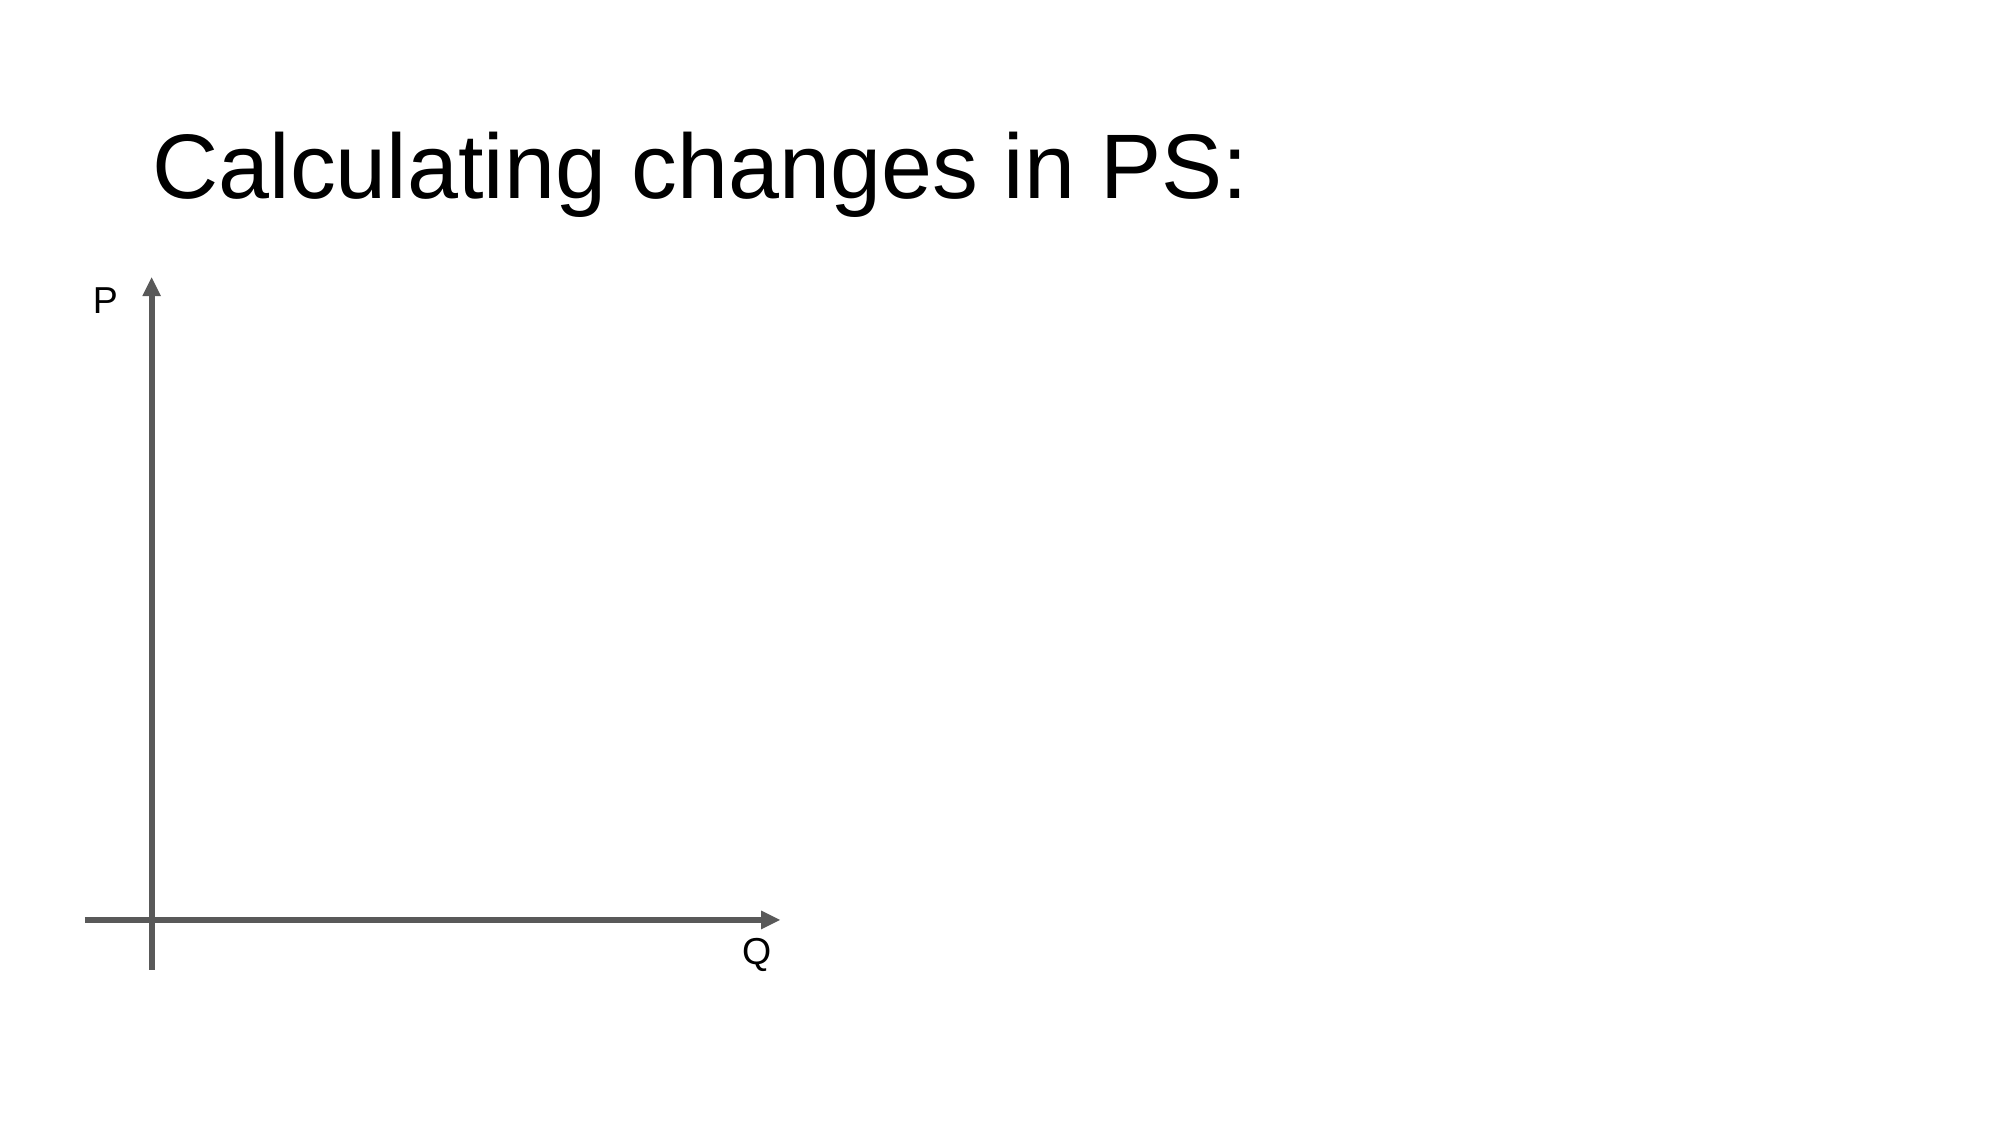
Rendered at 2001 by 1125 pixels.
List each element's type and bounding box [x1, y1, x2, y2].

text_box [77, 269, 787, 981]
